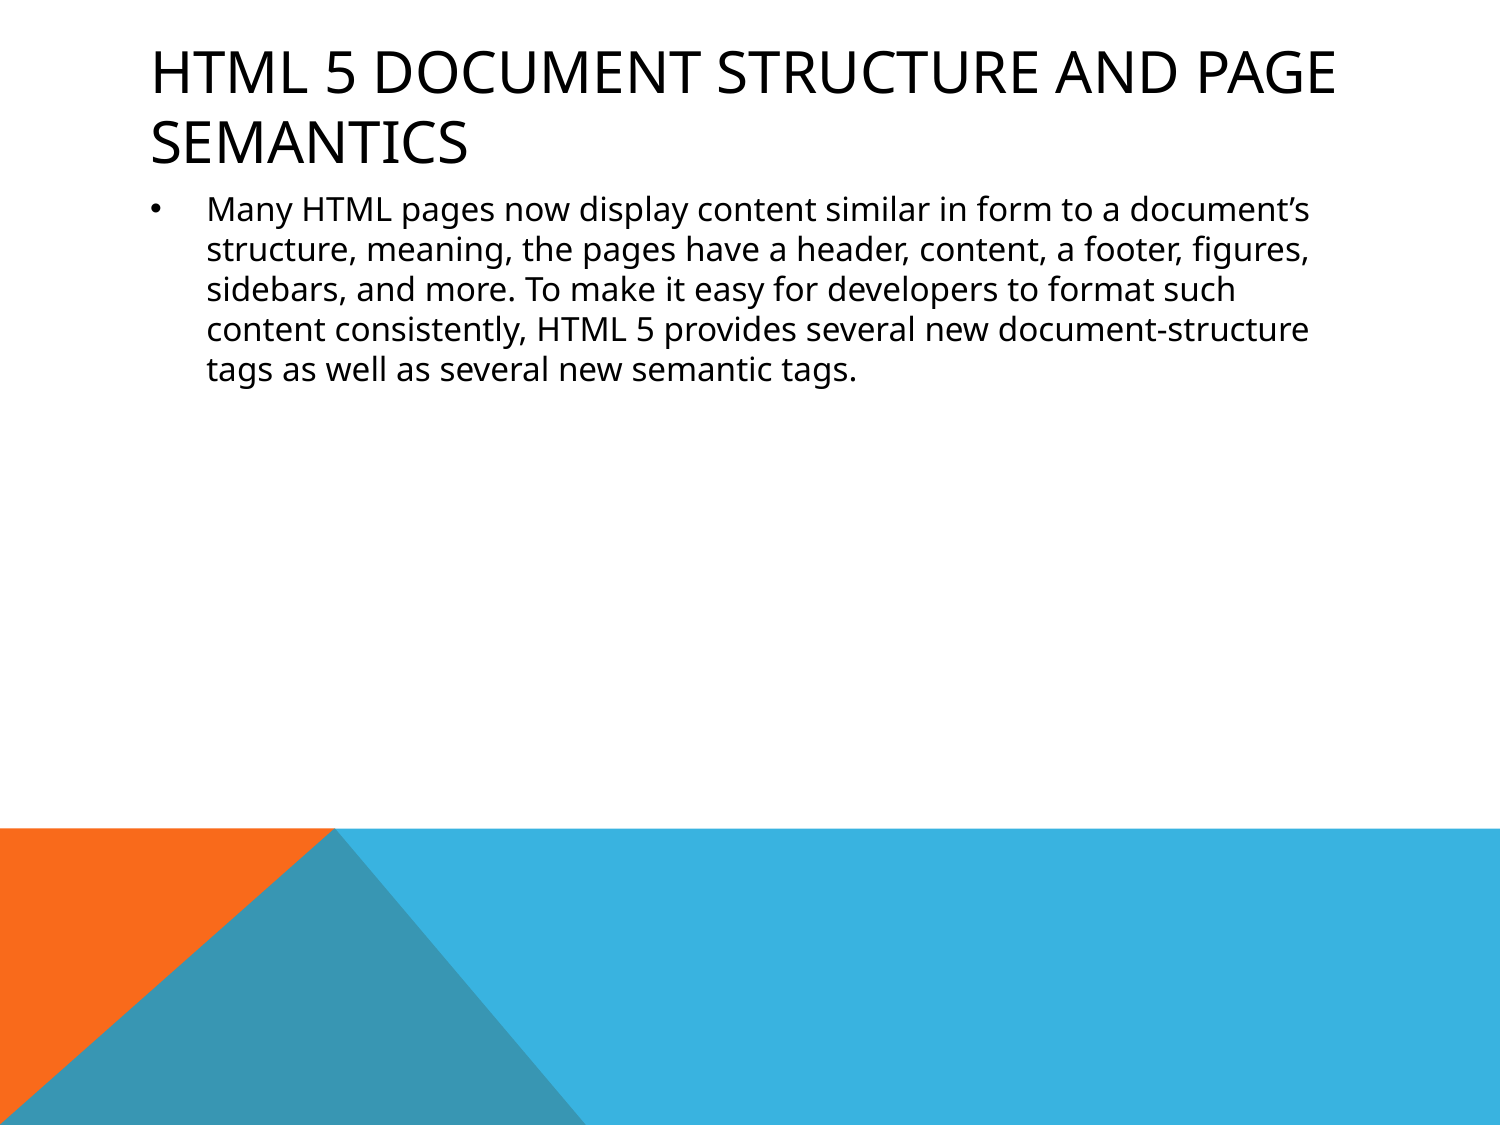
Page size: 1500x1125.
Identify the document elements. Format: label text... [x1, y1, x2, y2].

list Many HTML pages now display content similar in form to a document’s structure, meaning, the pages have a header, content, a footer, figures, sidebars, and more. To make it easy for developers to format such content consistently, HTML 5 provides several new document-structure tags as well as several new semantic tags. [135, 180, 1369, 768]
title HTML 5 Document Structure and Page Semantics [135, 60, 1369, 150]
